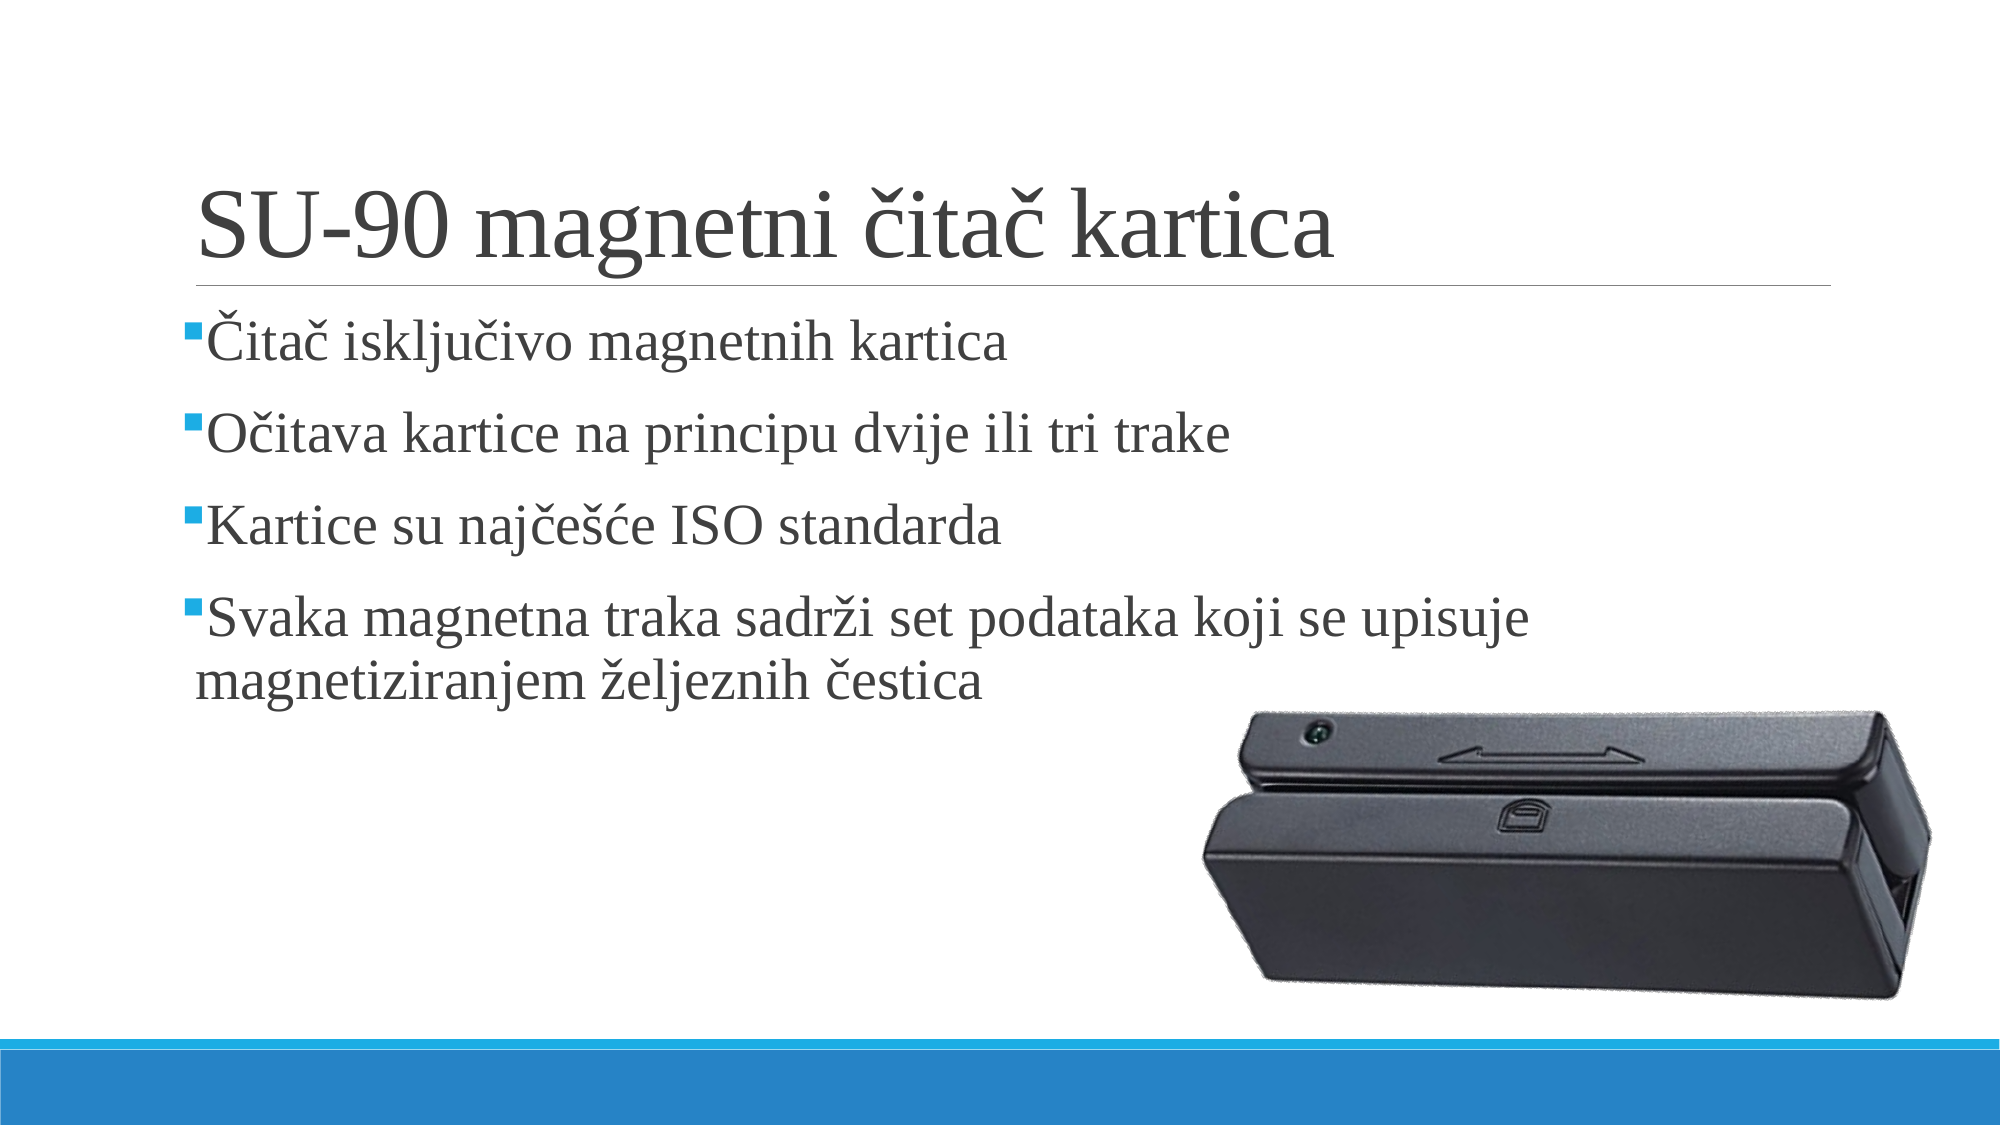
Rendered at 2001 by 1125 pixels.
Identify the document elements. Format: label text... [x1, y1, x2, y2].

title SU-90 magnetni čitač kartica [180, 47, 1830, 285]
list Čitač isključivo magnetnih kartica Očitava kartice na principu dvije ili tri trake Kartice su najčešće ISO standarda Svaka magnetna traka sadrži set podataka koji se upisuje magnetiziranjem željeznih čestica [180, 302, 1830, 963]
picture [1094, 382, 2000, 1125]
